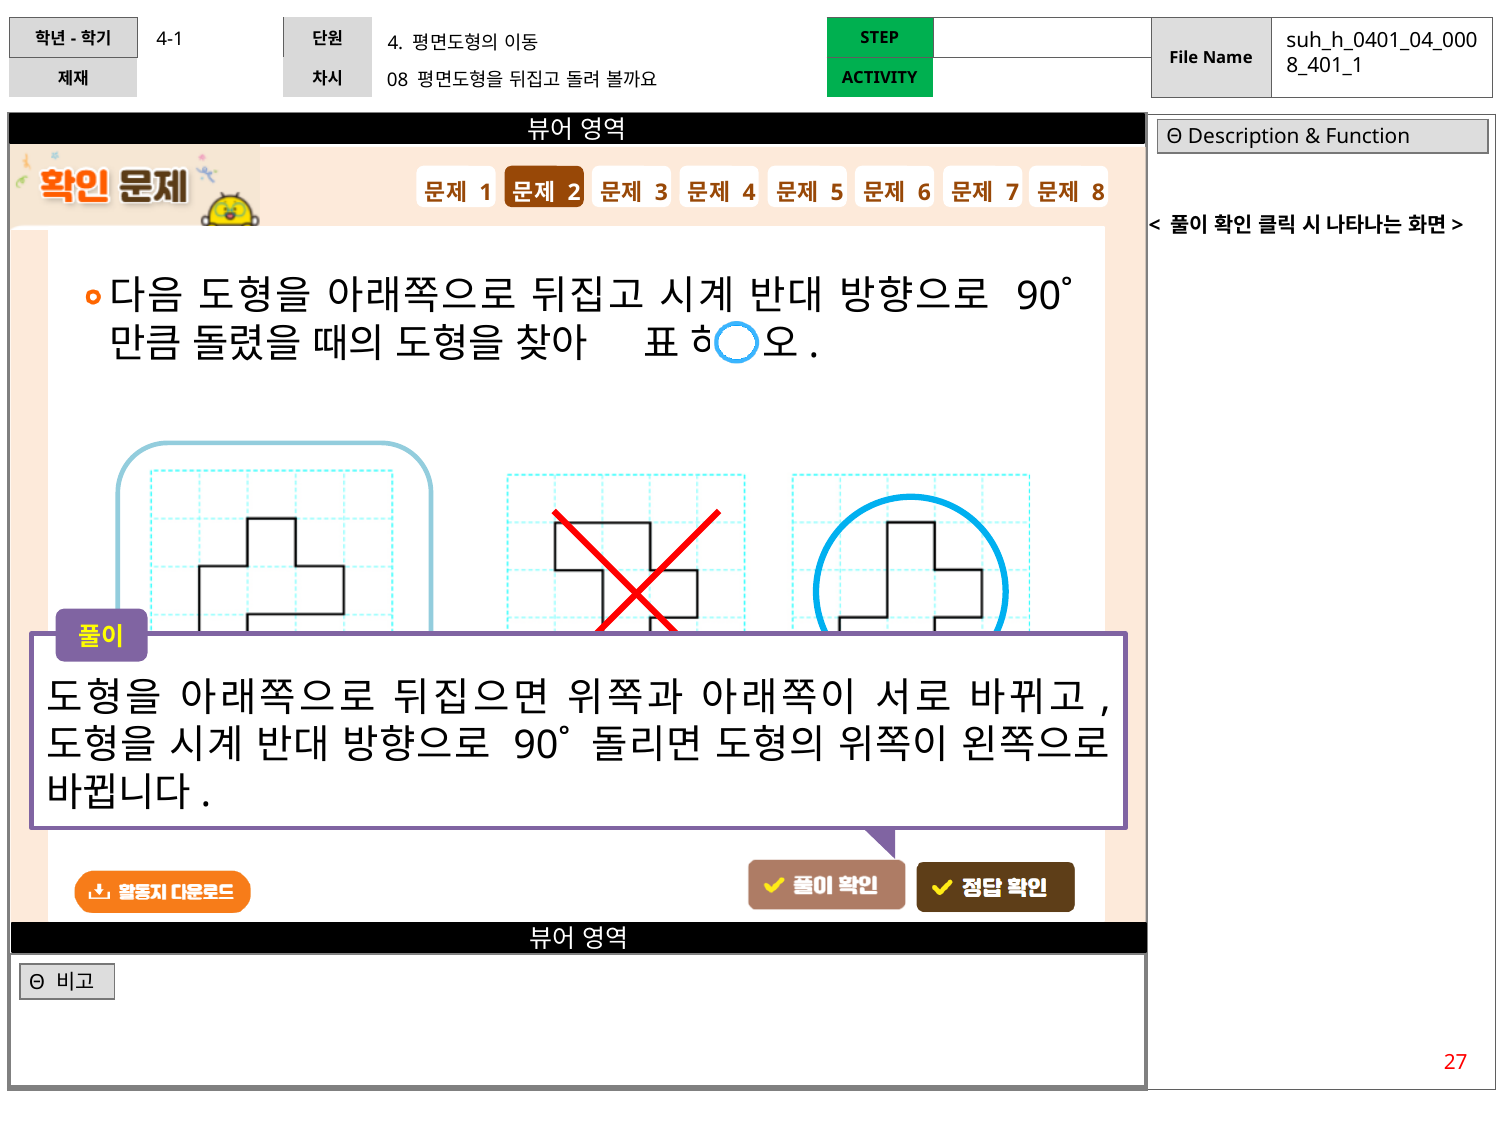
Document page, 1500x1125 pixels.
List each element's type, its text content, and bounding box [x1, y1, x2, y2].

picture [82, 285, 103, 307]
picture [495, 467, 1038, 608]
picture [746, 860, 906, 912]
text_box suh_h_0401_04_0008_401_1 [1271, 18, 1500, 84]
text_box 4. 평면도형의 이동 [372, 23, 828, 48]
picture [710, 321, 760, 364]
text_box 4-1 [141, 18, 284, 55]
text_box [553, 510, 720, 606]
text_box 08 평면도형을 뒤집고 돌려 볼까요 [372, 60, 821, 96]
picture [73, 869, 252, 913]
text_box 다음 도형을 아래쪽으로 뒤집고 시계 반대 방향으로 90˚만큼 돌렸을 때의 도형을 찾아 표 하시오. [94, 263, 1097, 373]
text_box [117, 442, 432, 606]
text_box < 풀이 확인 클릭 시 나타나는 화면> [1133, 173, 1500, 307]
picture [10, 144, 260, 230]
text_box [31, 608, 1126, 860]
table_header Θ Description & Function [1158, 120, 1487, 152]
picture [820, 501, 1002, 608]
picture [915, 860, 1078, 913]
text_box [409, 156, 1132, 209]
